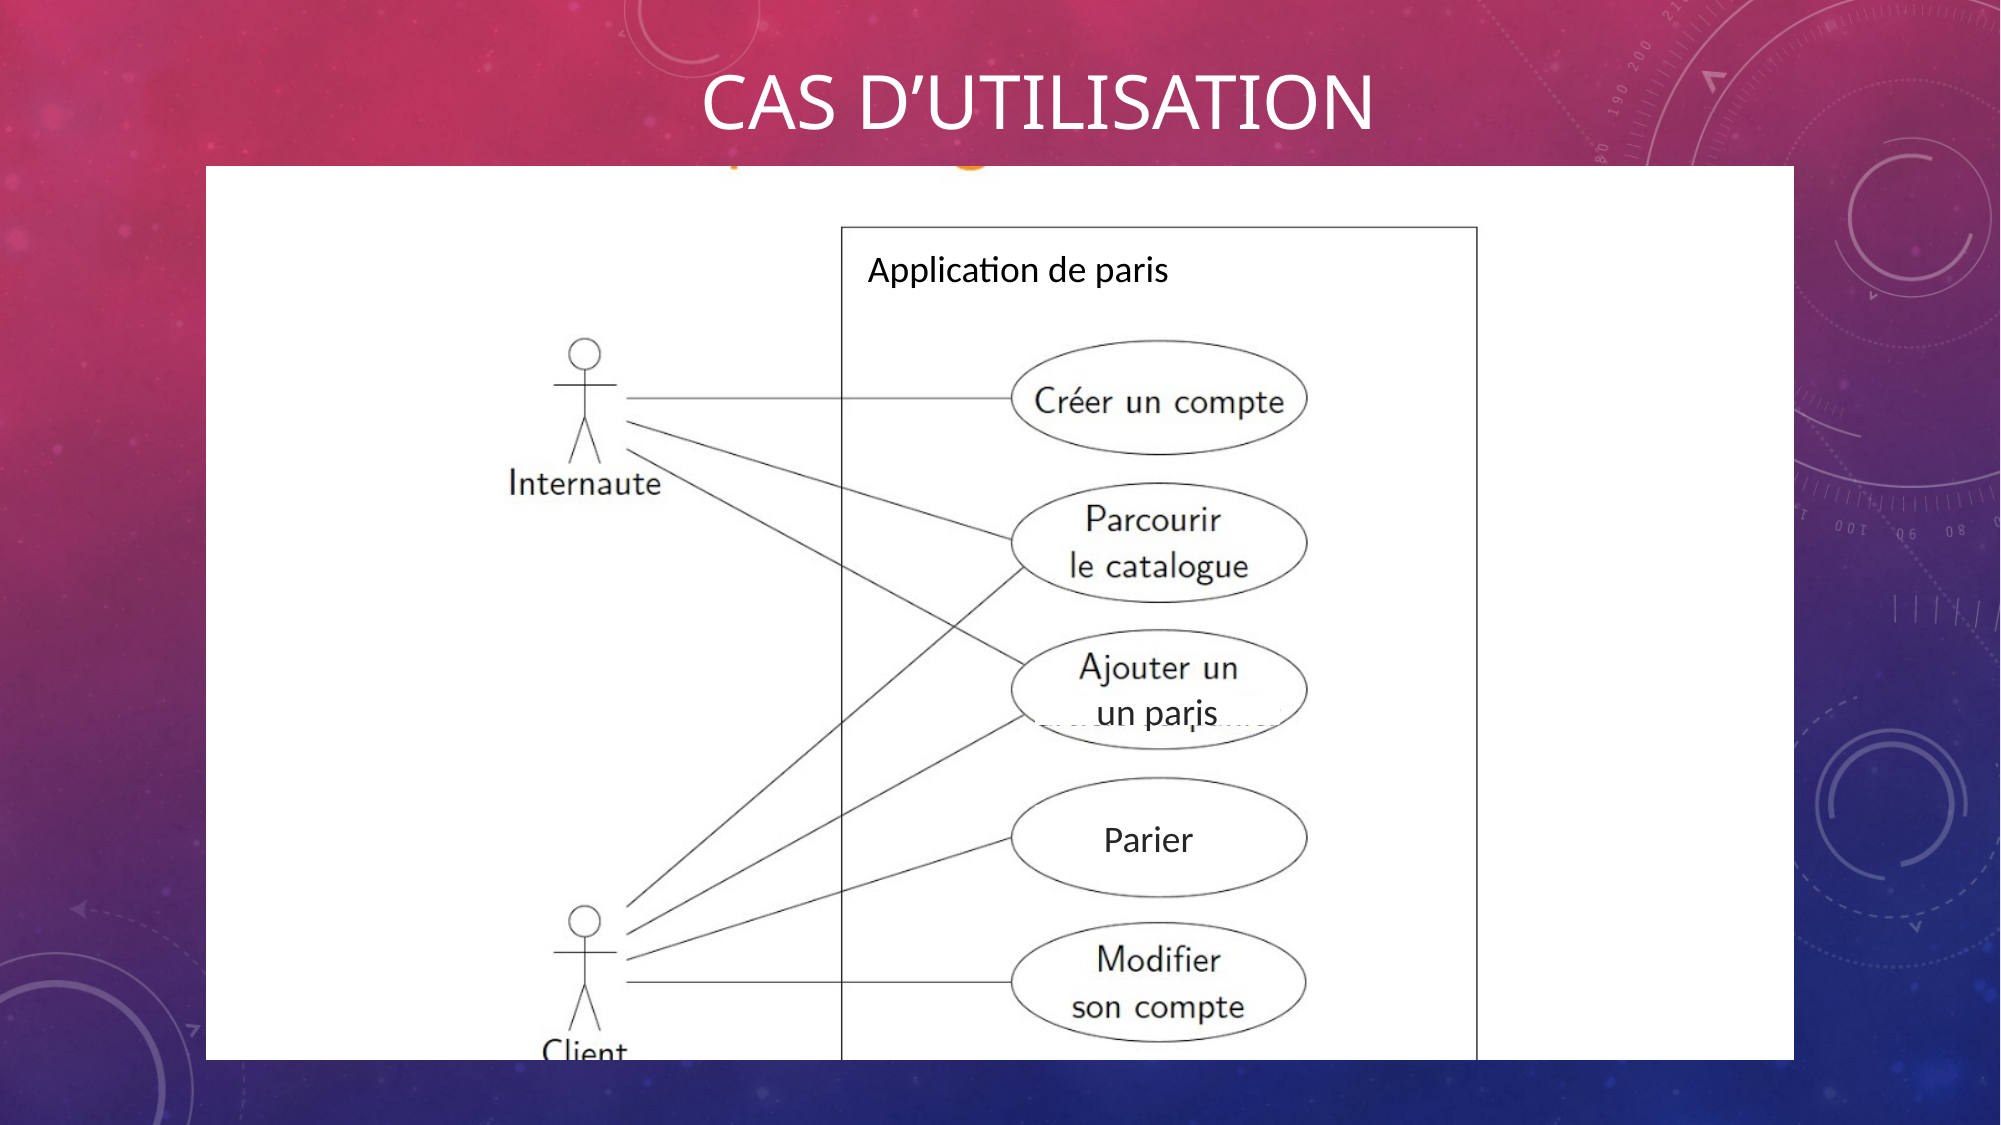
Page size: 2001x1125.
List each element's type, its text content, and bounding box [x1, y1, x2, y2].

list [206, 166, 1794, 1060]
picture [0, 0, 2001, 1125]
title Cas d’utilisation [685, 0, 2000, 220]
